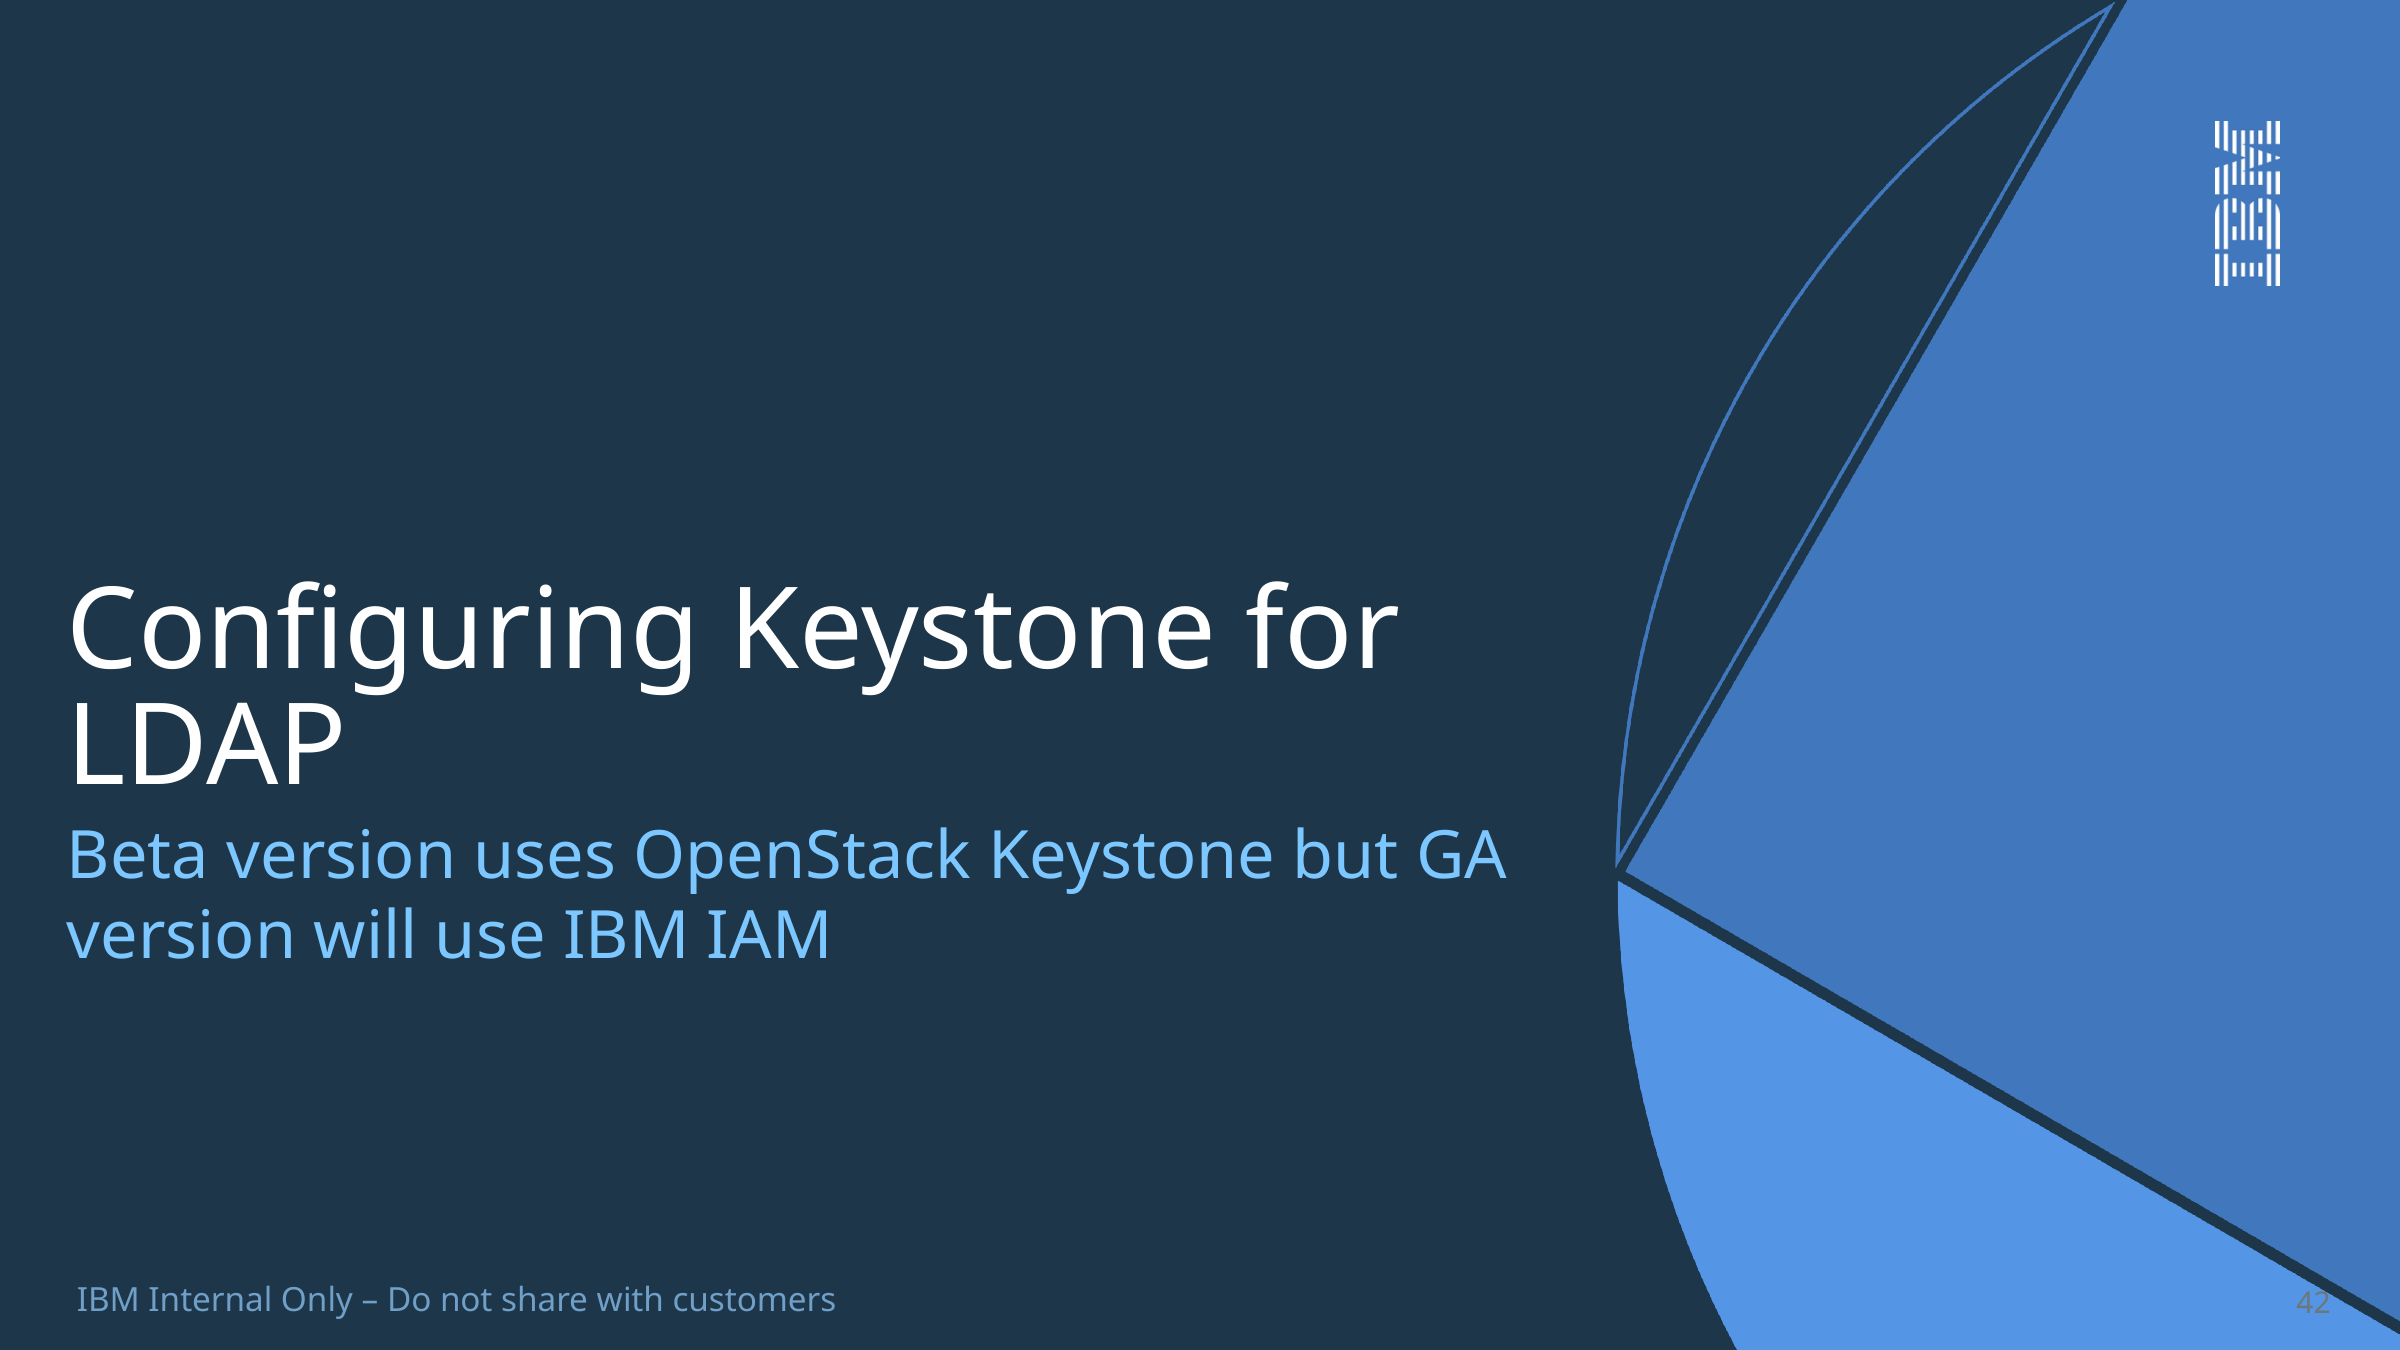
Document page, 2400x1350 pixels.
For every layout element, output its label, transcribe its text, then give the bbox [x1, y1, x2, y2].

subtitle Beta version uses OpenStack Keystone but GA version will use IBM IAM [66, 812, 1627, 983]
picture [1615, 0, 2400, 1350]
slide_number 42 [2240, 1268, 2346, 1340]
title Configuring Keystone for LDAP [66, 564, 1625, 808]
